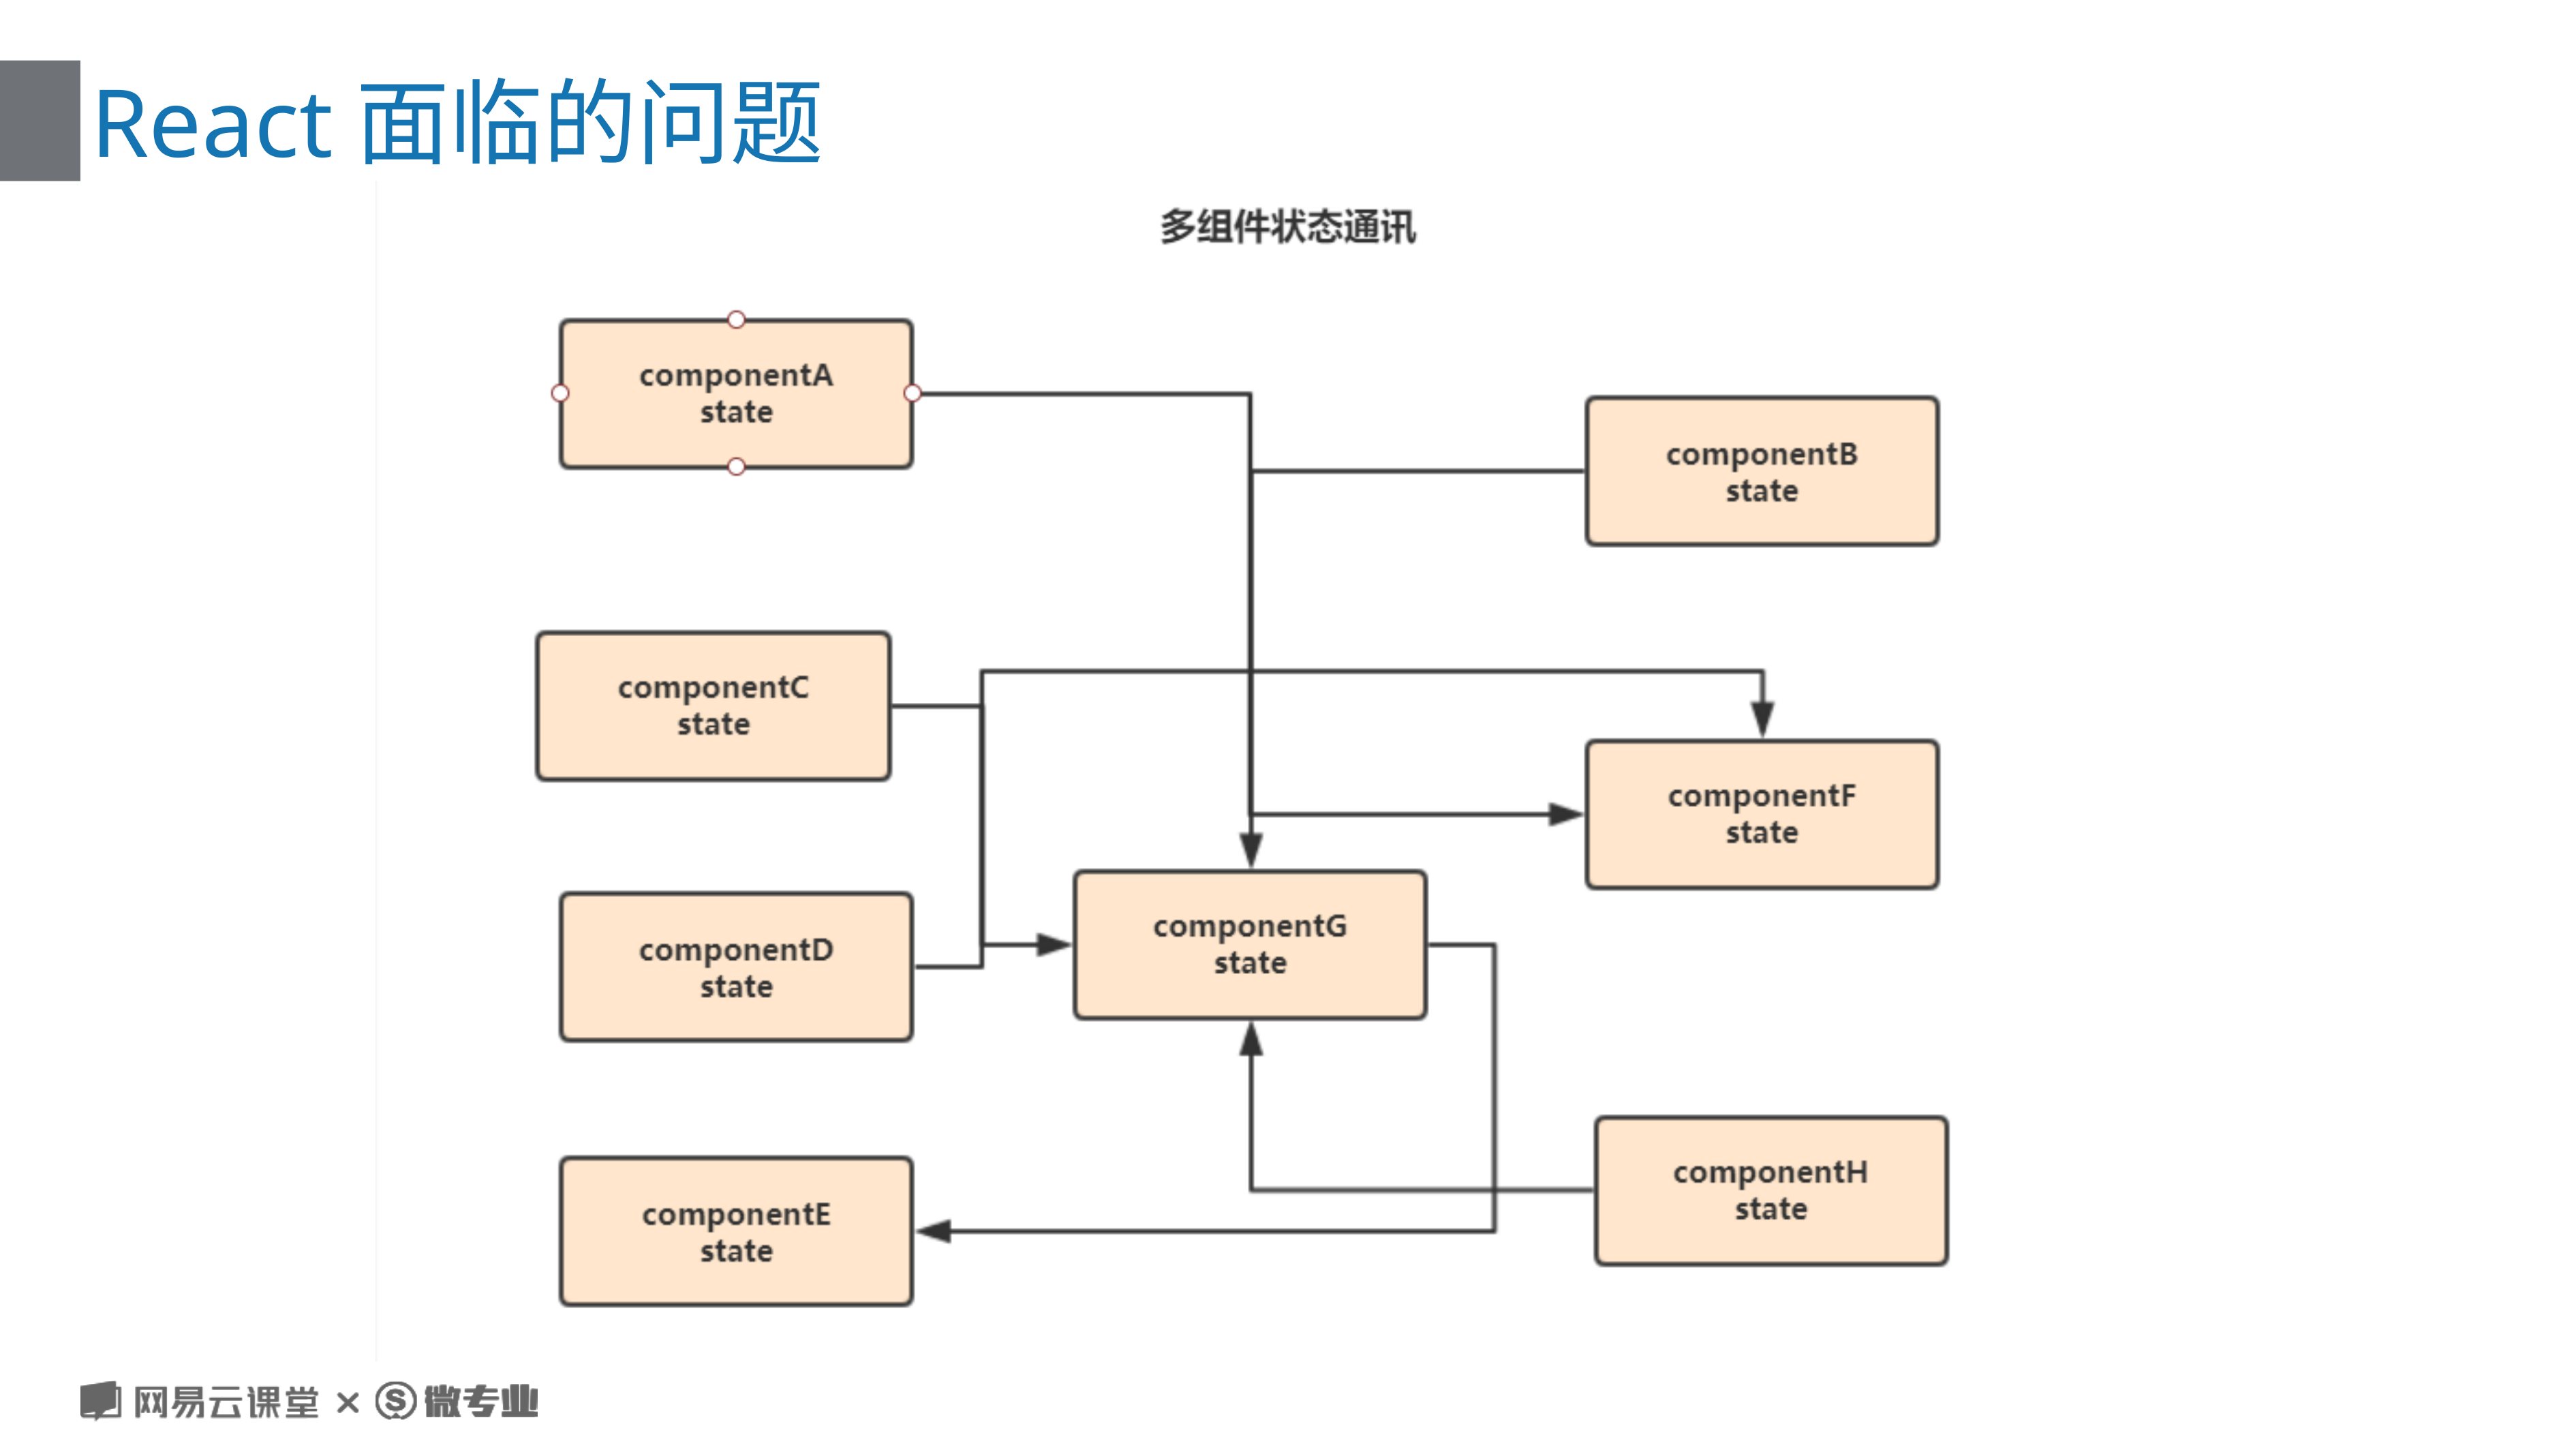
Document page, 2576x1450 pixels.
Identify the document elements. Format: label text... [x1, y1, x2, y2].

picture [375, 181, 2200, 1361]
title React面临的问题 [80, 58, 2496, 181]
picture [80, 1380, 538, 1421]
